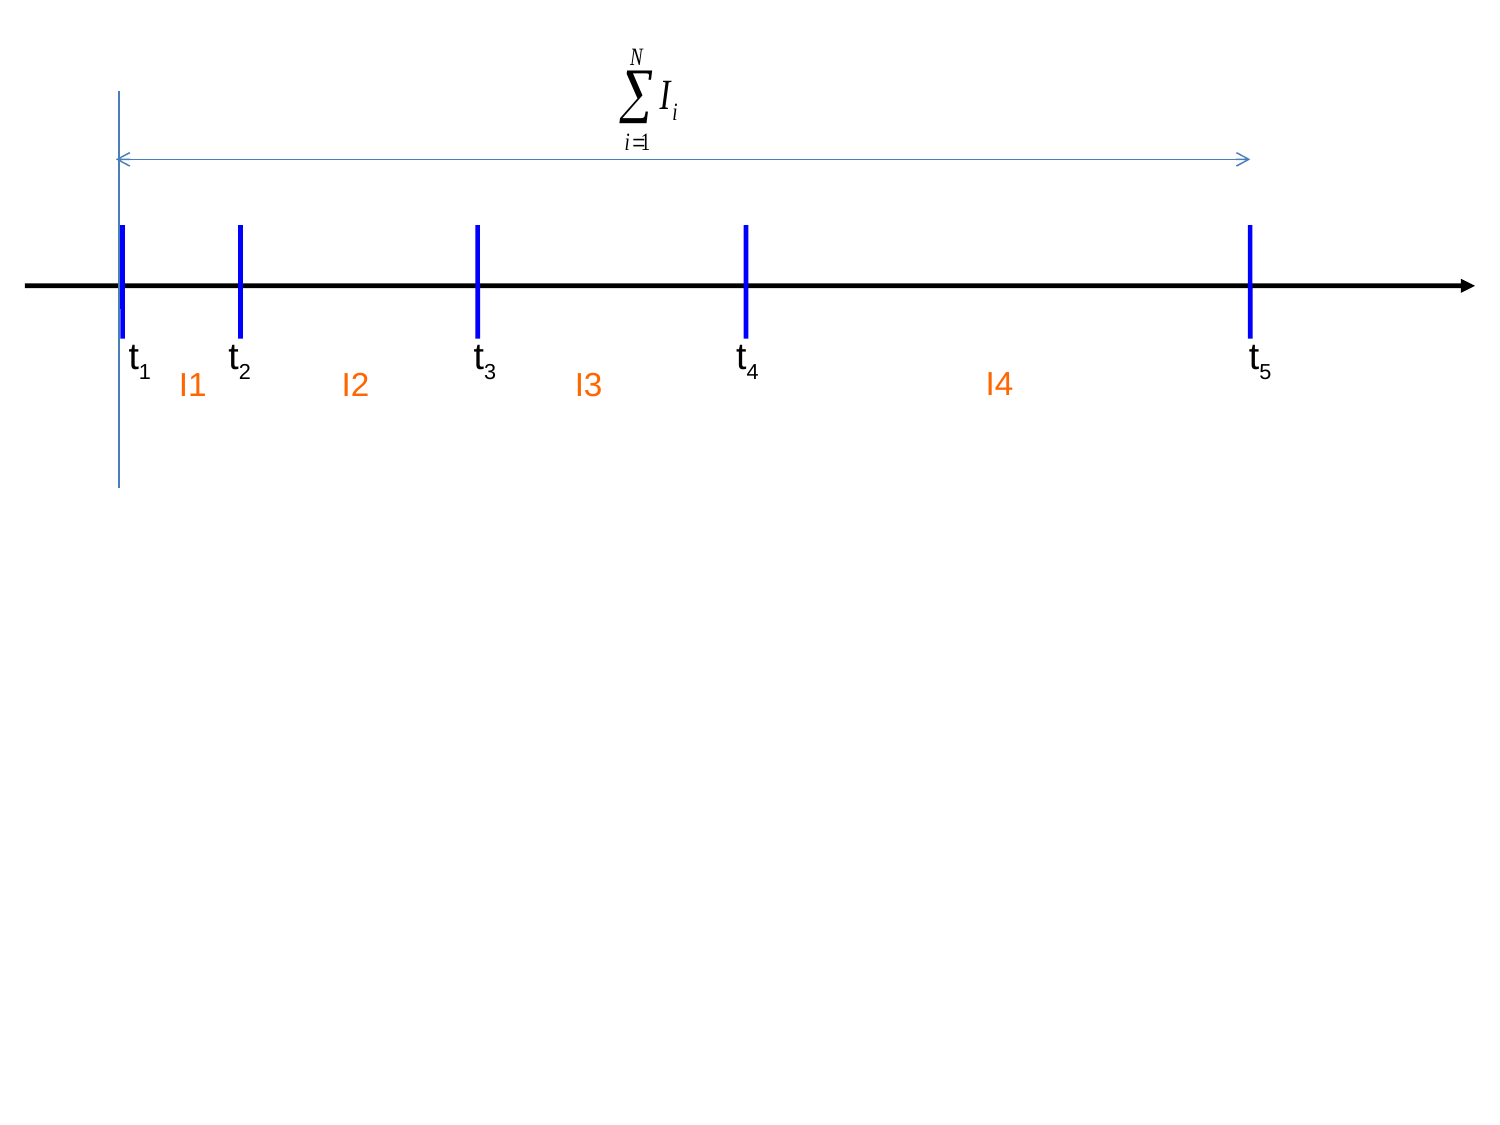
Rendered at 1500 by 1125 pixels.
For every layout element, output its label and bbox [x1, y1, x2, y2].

text_box [24, 37, 1476, 488]
